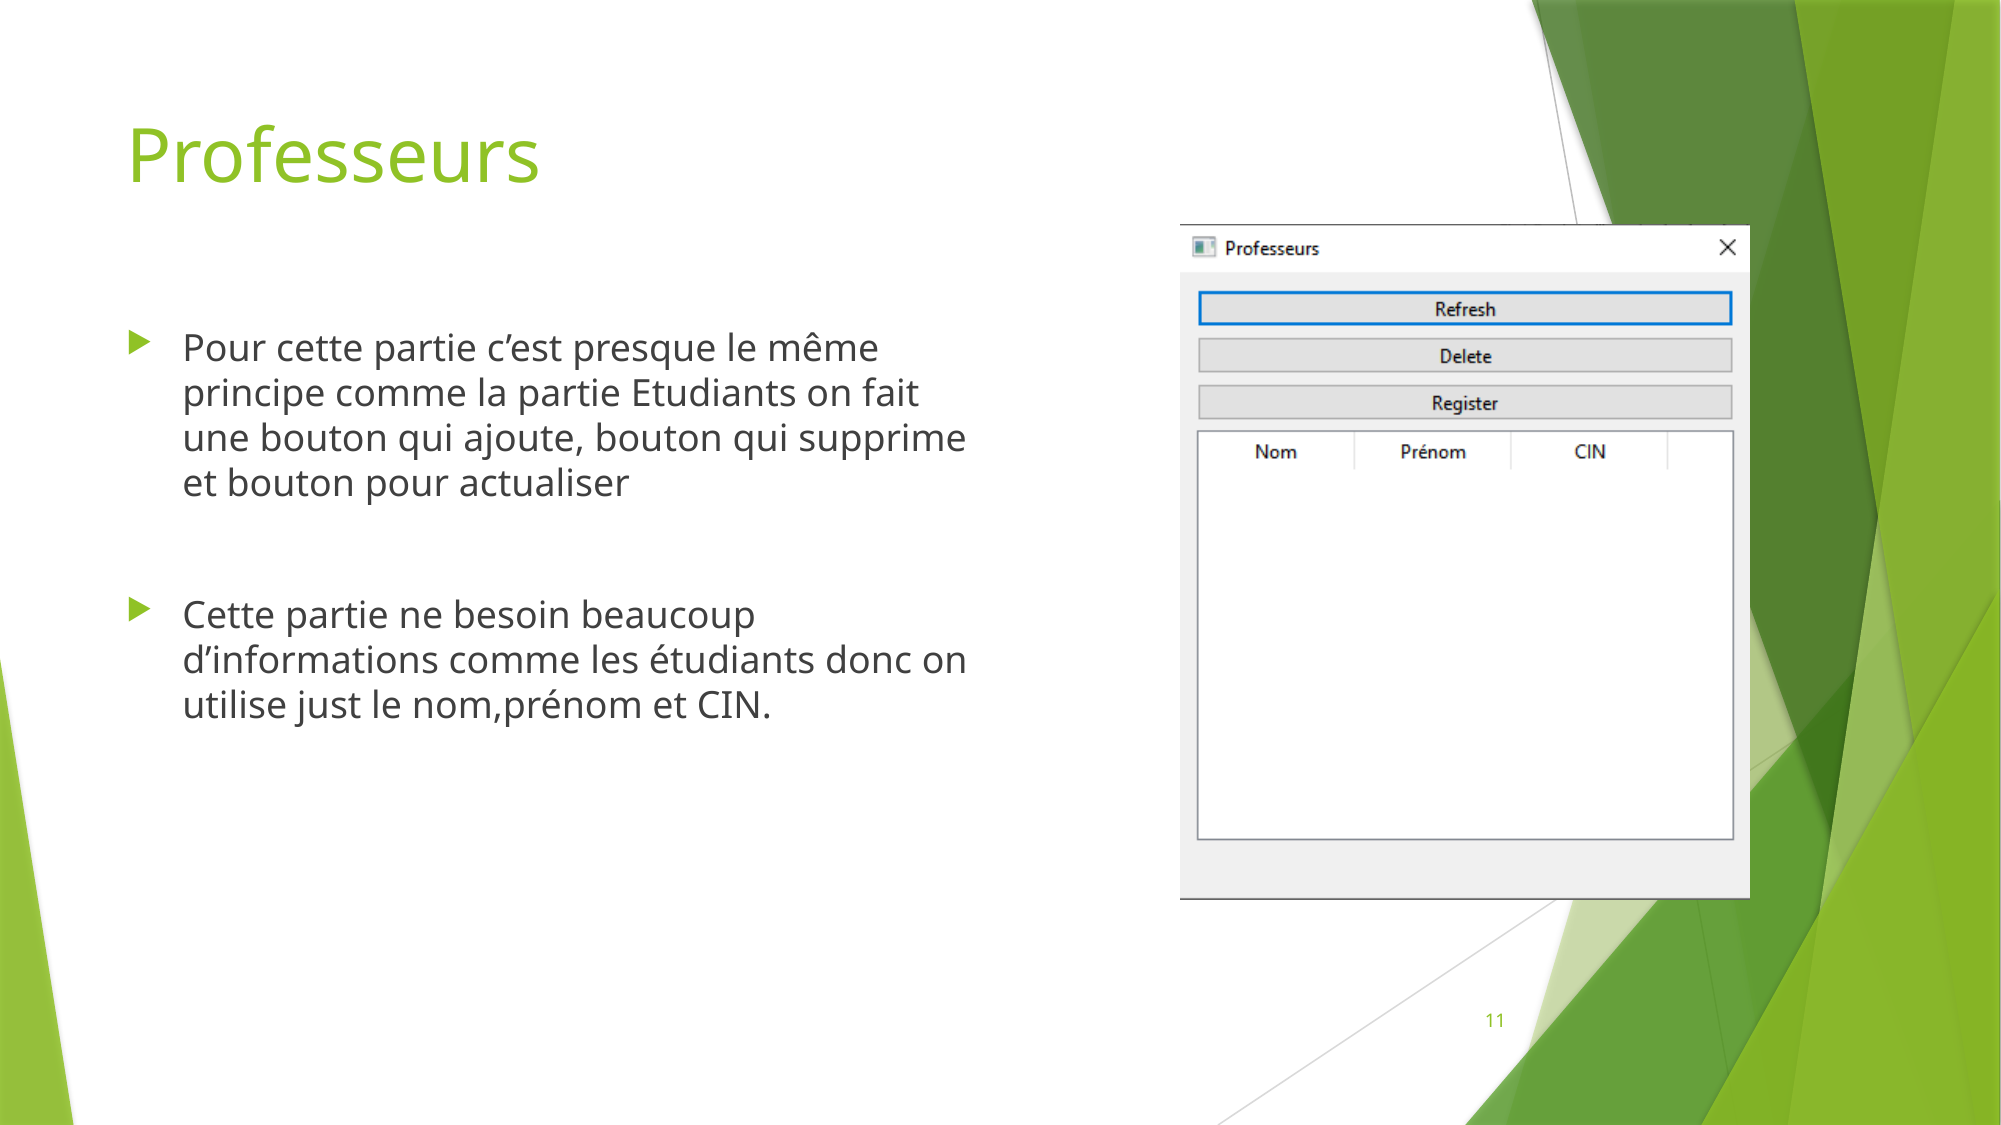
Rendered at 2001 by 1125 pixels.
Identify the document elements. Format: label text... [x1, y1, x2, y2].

list Pour cette partie c’est presque le même principe comme la partie Etudiants on fait une bouton qui ajoute, bouton qui supprime et bouton pour actualiser Cette partie ne besoin beaucoup d’informations comme les étudiants donc on utilise just le nom,prénom et CIN. [111, 316, 1000, 954]
title Professeurs [111, 99, 1522, 317]
picture [1180, 224, 1751, 901]
slide_number 11 [1409, 991, 1522, 1051]
